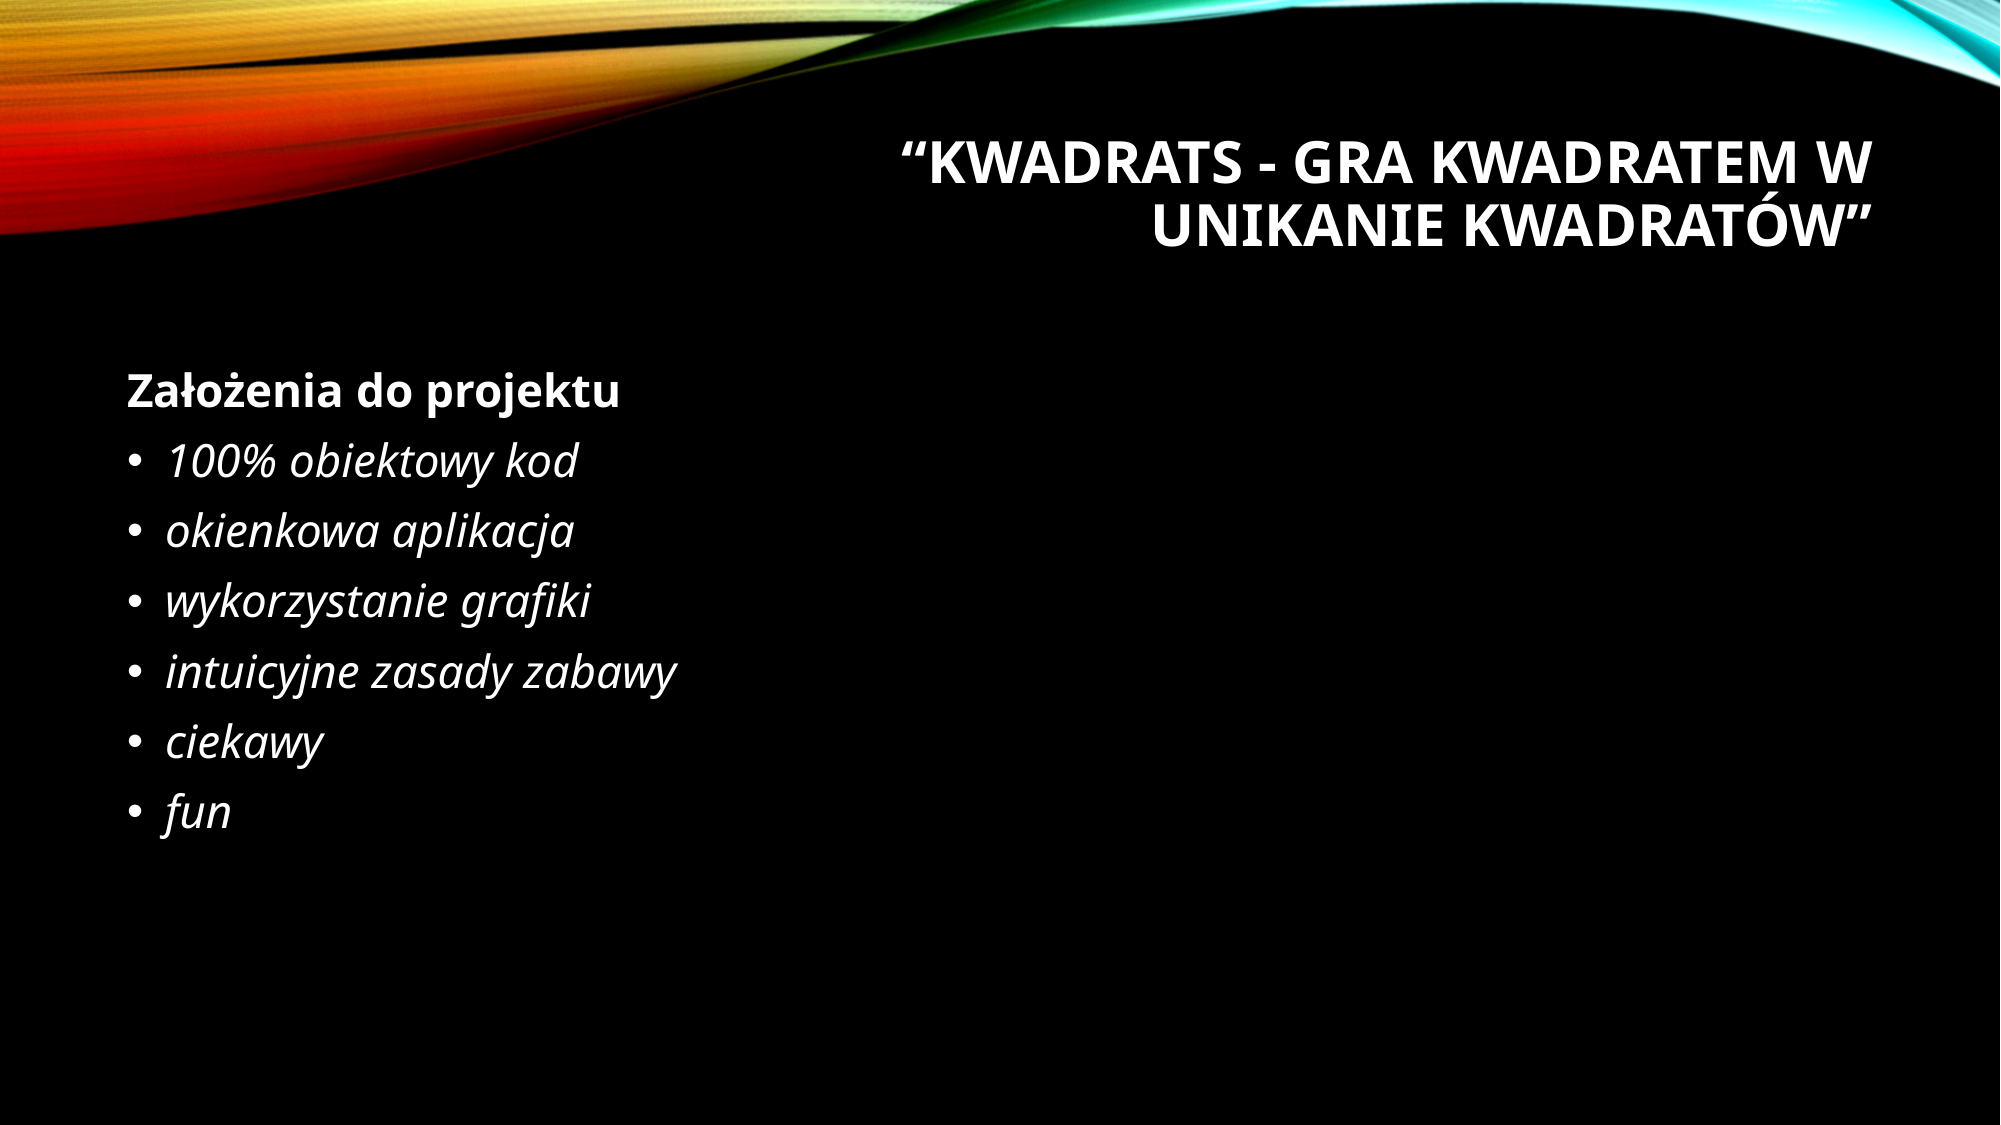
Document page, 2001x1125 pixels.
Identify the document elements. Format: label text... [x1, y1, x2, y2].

list Założenia do projektu 100% obiektowy kod okienkowa aplikacja wykorzystanie grafiki intuicyjne zasady zabawy ciekawy fun [112, 360, 1888, 1021]
picture [0, 0, 2000, 237]
title “Kwadrats - Gra kwadratem w unikanie kwadratów” [601, 125, 1888, 338]
